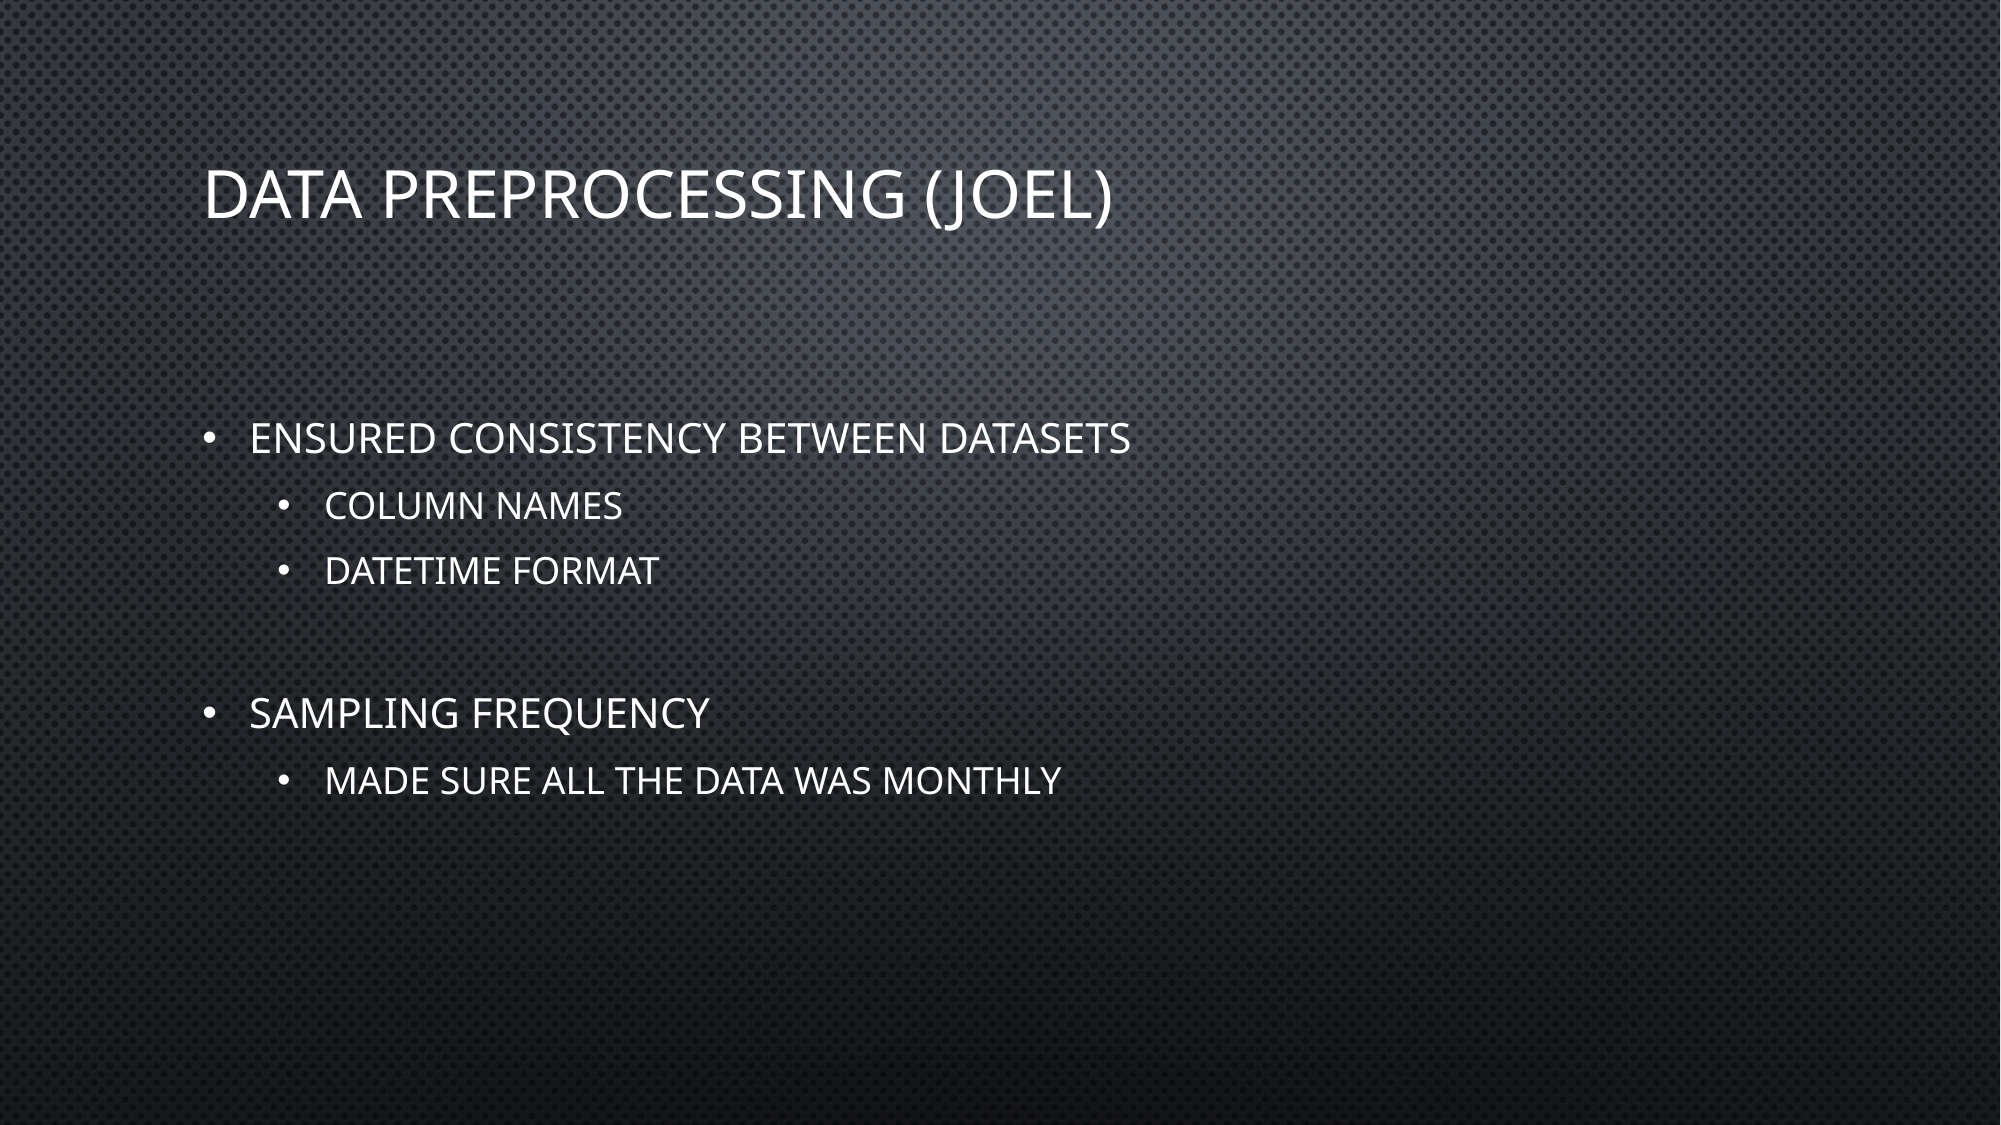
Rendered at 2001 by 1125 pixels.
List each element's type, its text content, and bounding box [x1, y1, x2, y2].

title Data preprocessing (JoeL) [187, 36, 1813, 348]
list Ensured consistency between datasets Column names Datetime format Sampling Frequency Made sure all the data was monthly [187, 348, 1813, 937]
